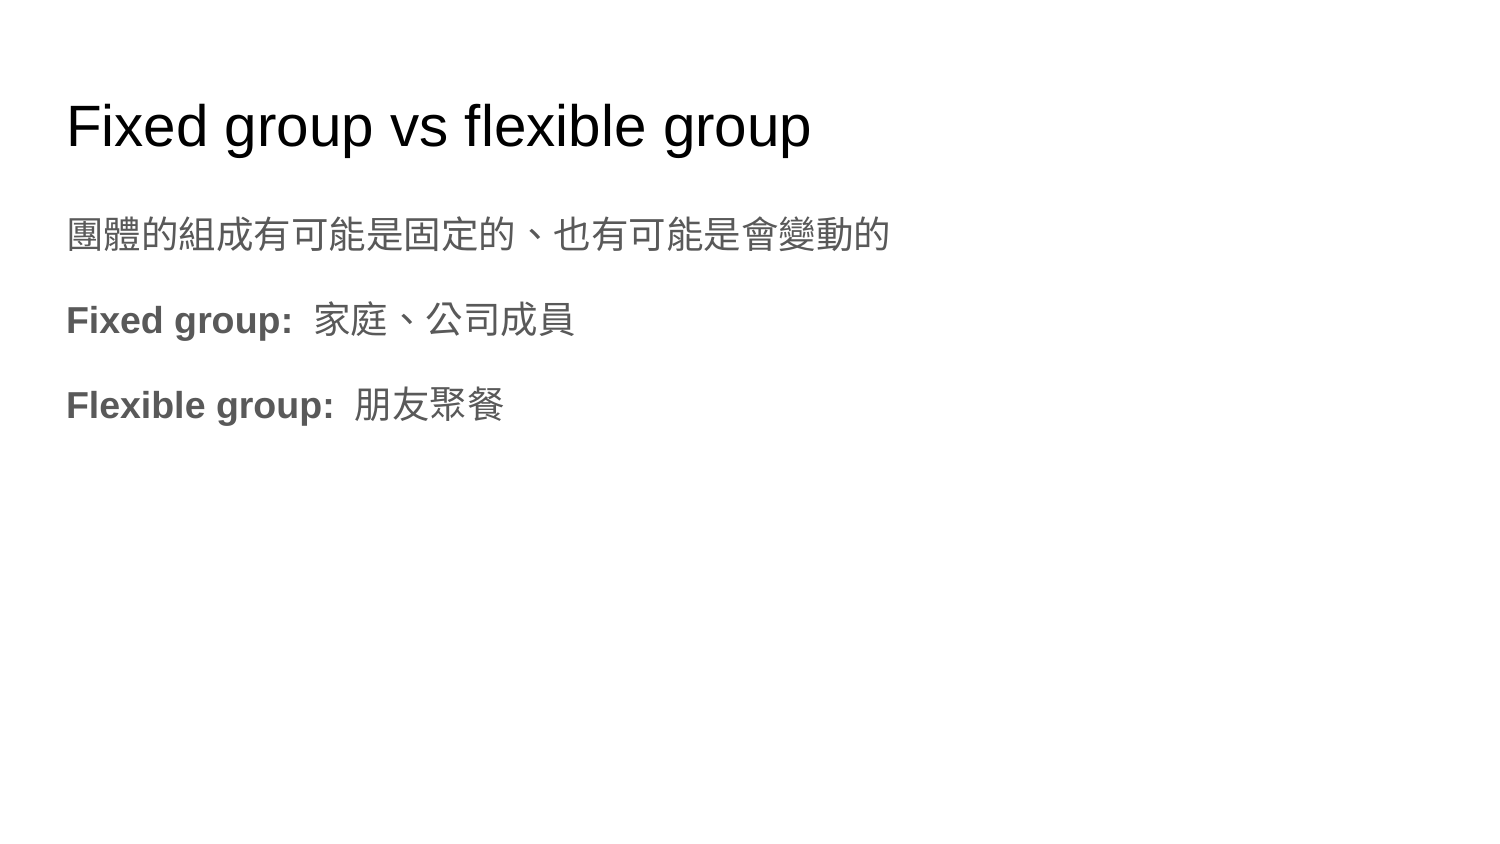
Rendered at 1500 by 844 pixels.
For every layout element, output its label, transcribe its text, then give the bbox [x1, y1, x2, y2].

list 團體的組成有可能是固定的、也有可能是會變動的 Fixed group: 家庭、公司成員 Flexible group: 朋友聚餐 [51, 189, 1449, 750]
title Fixed group vs flexible group [51, 72, 1449, 167]
